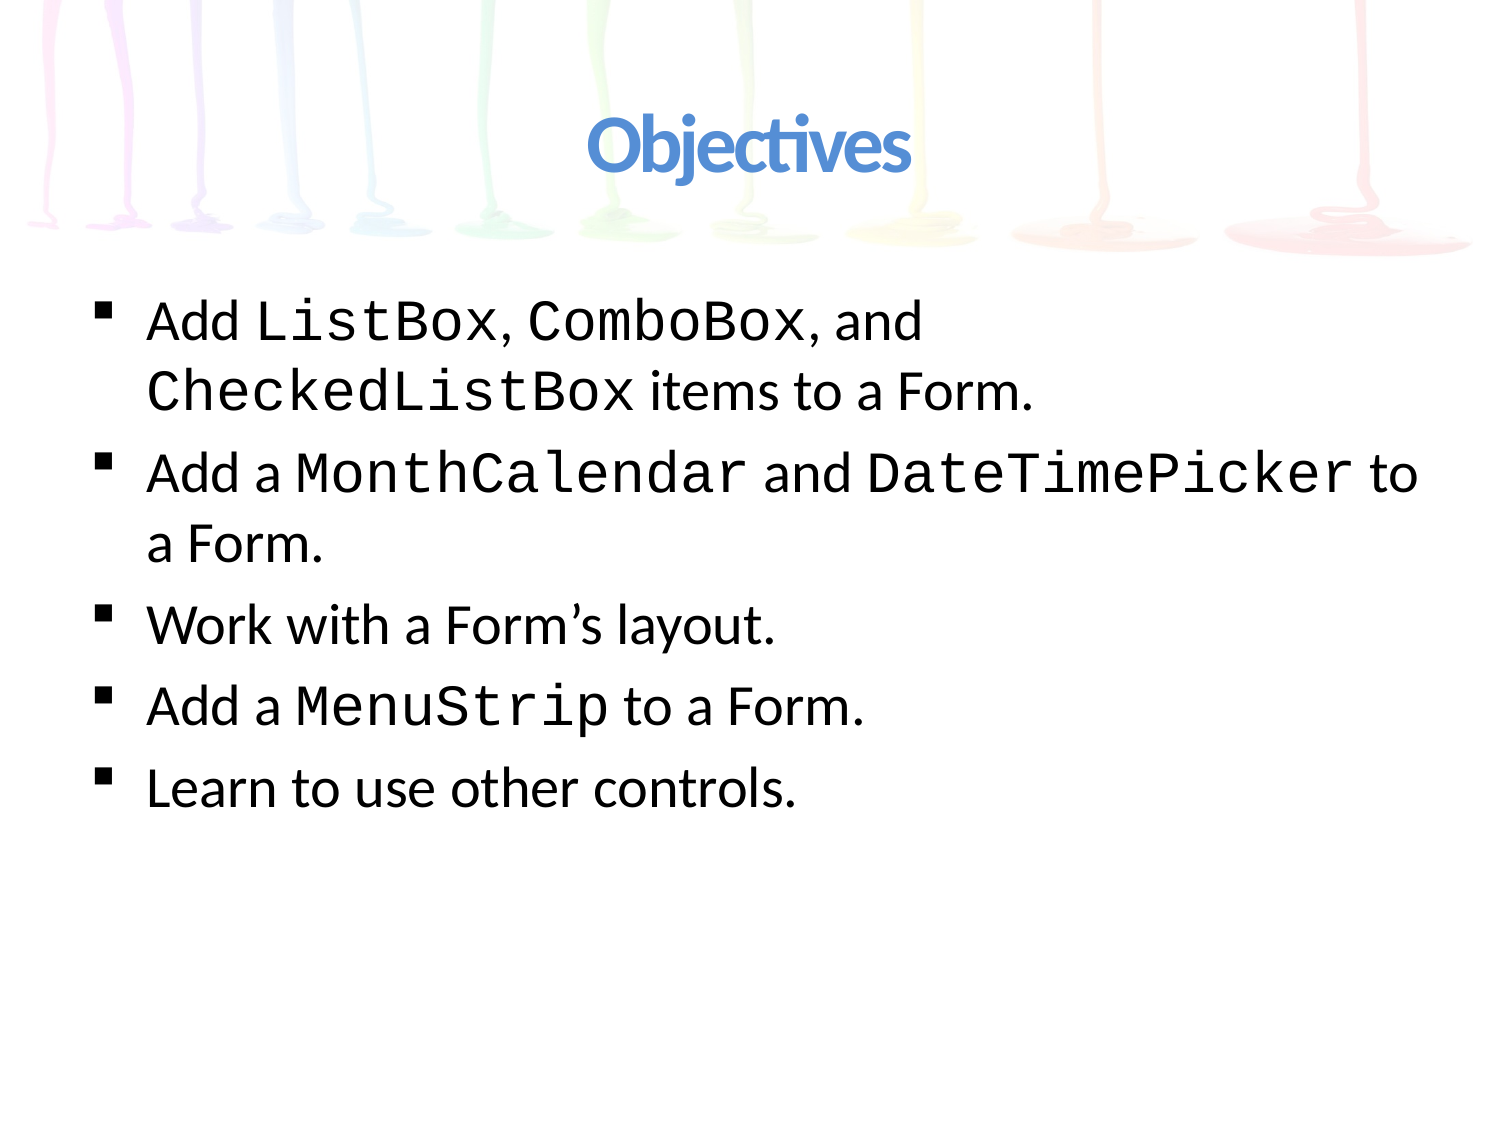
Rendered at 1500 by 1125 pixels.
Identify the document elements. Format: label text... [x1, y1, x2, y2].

picture [0, 0, 1500, 263]
title Objectives [74, 44, 1426, 233]
list Add ListBox, ComboBox, and CheckedListBox items to a Form. Add a MonthCalendar and DateTimePicker to a Form. Work with a Form’s layout. Add a MenuStrip to a Form. Learn to use other controls. [74, 274, 1438, 1026]
